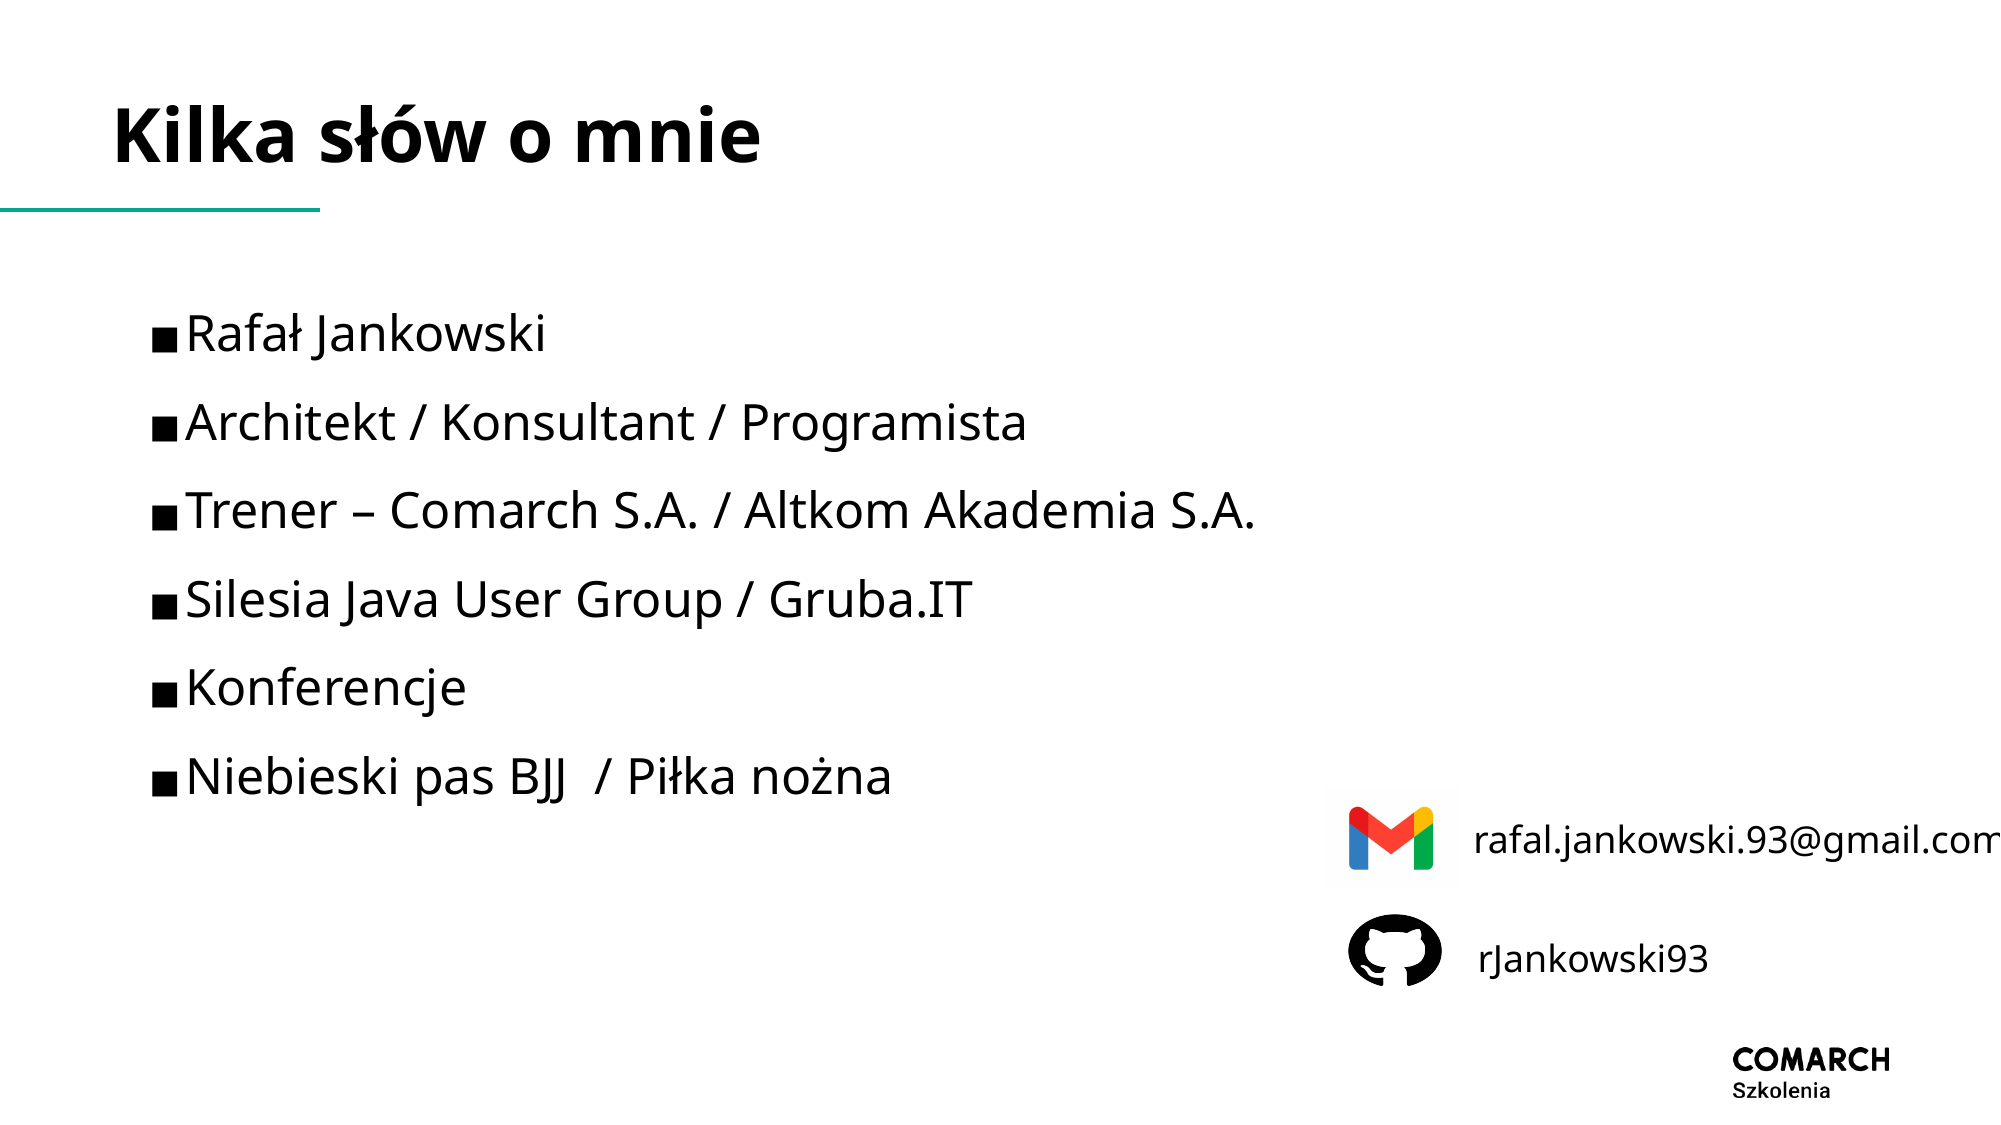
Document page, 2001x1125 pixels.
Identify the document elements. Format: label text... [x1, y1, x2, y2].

text_box rJankowski93 [1462, 927, 1760, 988]
picture [1323, 786, 1459, 889]
list Rafał Jankowski Architekt / Konsultant / Programista Trener – Comarch S.A. / Altkom Akademia S.A. Silesia Java User Group / Gruba.IT Konferencje Niebieski pas BJJ / Piłka nożna [147, 281, 1925, 1038]
text_box rafal.jankowski.93@gmail.com [1463, 808, 2000, 869]
title Kilka słów o mnie [111, 0, 1889, 185]
picture [1733, 1047, 1889, 1098]
picture [1348, 913, 1443, 987]
